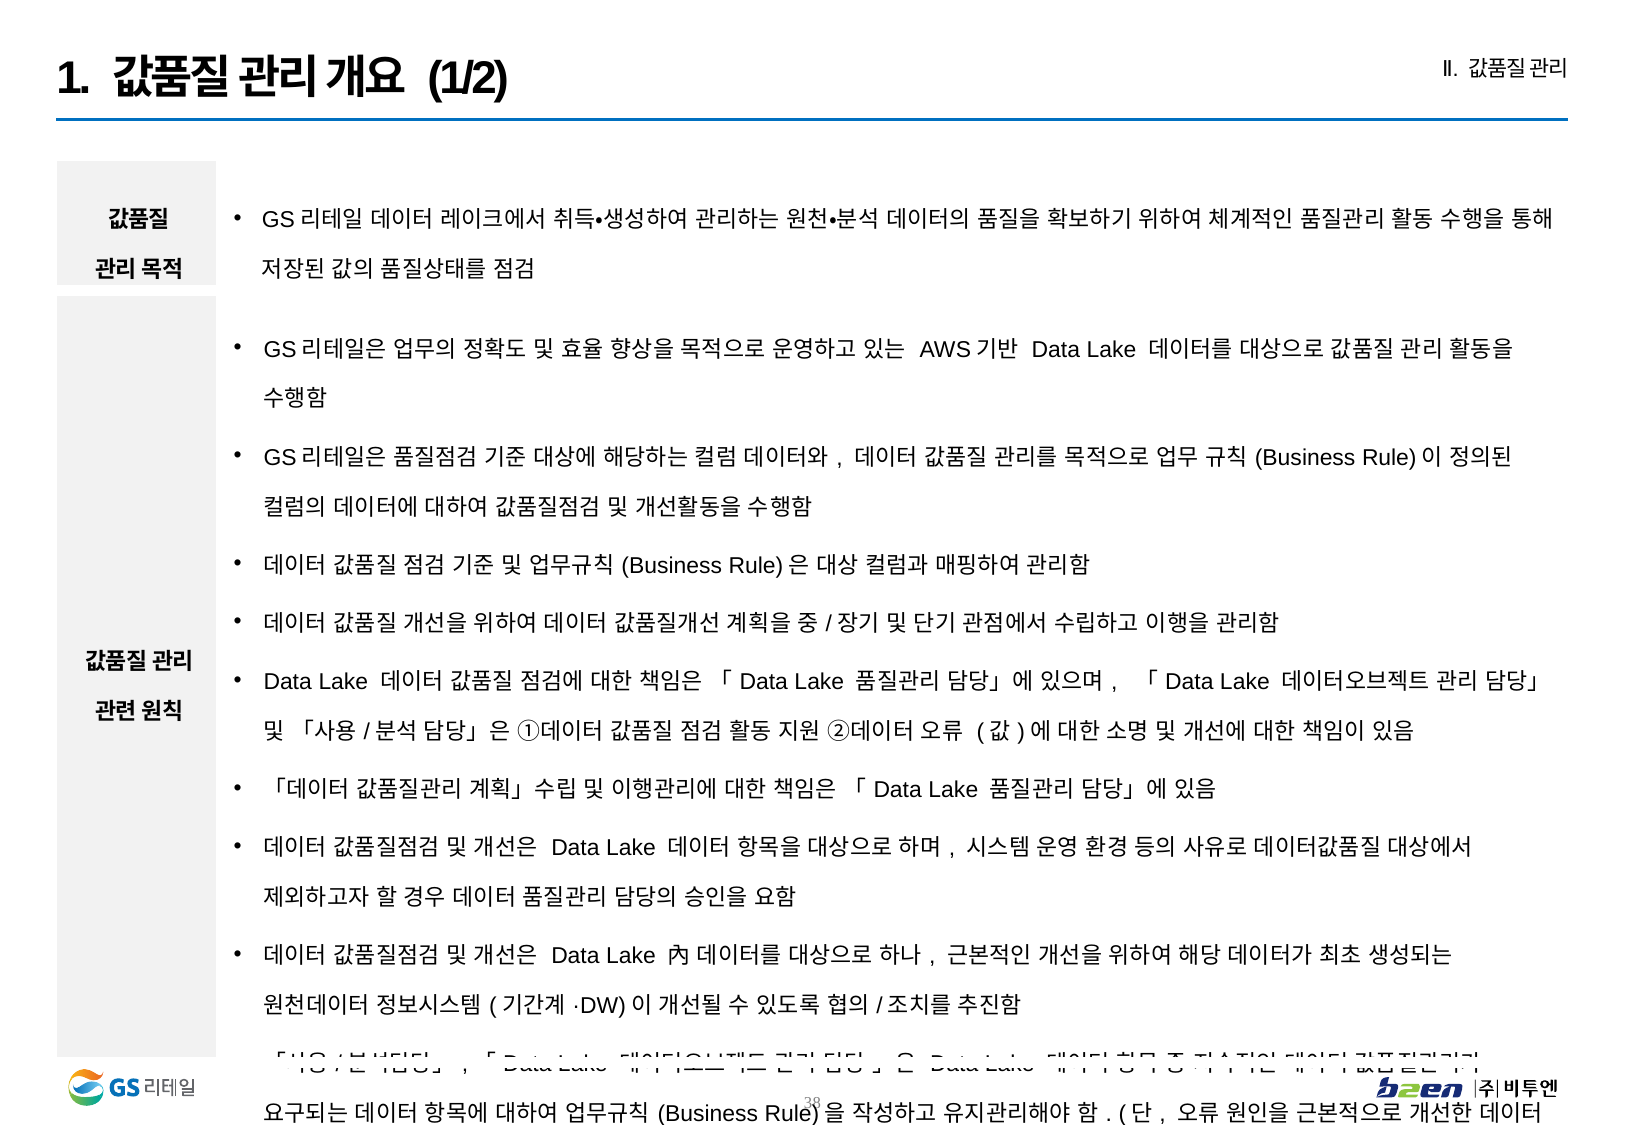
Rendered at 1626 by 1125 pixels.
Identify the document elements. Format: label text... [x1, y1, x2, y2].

slide_number 37 [629, 1089, 996, 1112]
table_cell GS리테일은 업무의 정확도 및 효율 향상을 목적으로 운영하고 있는 AWS기반 Data Lake 데이터를 대상으로 값품질 관리 활동을 수행함 GS리테일은 품질점검 기준 대상에 해당하는 컬럼 데이터와, 데이터 값품질 관리를 목적으로 업무 규칙(Business Rule)이 정의된 컬럼의 데이터에 대하여 값품질점검 및 개선활동을 수행함 데이터 값품질 점검 기준 및 업무규칙(Business Rule)은 대상 컬럼과 매핑하여 관리함 데이터 값품질 개선을 위하여 데이터 값품질개선 계획을 중/장기 및 단기 관점에서 수립하고 이행을 관리함 Data Lake 데이터 값품질 점검에 대한 책임은 「Data Lake 품질관리 담당」에 있으며, 「Data Lake 데이터오브젝트 관리 담당」 및 「사용/분석 담당」은 ①데이터 값품질 점검 활동 지원 ②데이터 오류 (값)에 대한 소명 및 개선에 대한 책임이 있음 「데이터 값품질관리 계획」수립 및 이행관리에 대한 책임은 「Data Lake 품질관리 담당」에 있음 데이터 값품질점검 및 개선은 Data Lake 데이터 항목을 대상으로 하며, 시스템 운영 환경 등의 사유로 데이터값품질 대상에서 제외하고자 할 경우 데이터 품질관리 담당의 승인을 요함 데이터 값품질점검 및 개선은 Data Lake 內 데이터를 대상으로 하나, 근본적인 개선을 위하여 해당 데이터가 최초 생성되는 원천데이터 정보시스템(기간계·DW)이 개선될 수 있도록 협의/조치를 추진함 「사용/분석담당」,「Data Lake 데이터오브젝트 관리 담당 」은 Data Lake 데이터 항목 중 지속적인 데이터 값품질관리가 요구되는 데이터 항목에 대하여 업무규칙(Business Rule)을 작성하고 유지관리해야 함. (단, 오류 원인을 근본적으로 개선한 데이터 항목의 업무규칙은 폐기될 수 있음) [227, 296, 1568, 1057]
text_box Ⅱ. 값품질 관리 [1228, 54, 1569, 82]
text_box 1. 값품질 관리 개요 (1/2) [56, 47, 1173, 103]
table_header 값품질 관리 목적 [57, 161, 216, 285]
table_header GS리테일 데이터 레이크에서 취득‧생성하여 관리하는 원천‧분석 데이터의 품질을 확보하기 위하여 체계적인 품질관리 활동 수행을 통해 저장된 값의 품질상태를 점검 [227, 161, 1568, 285]
table_cell 값품질 관리 관련 원칙 [57, 296, 216, 1057]
